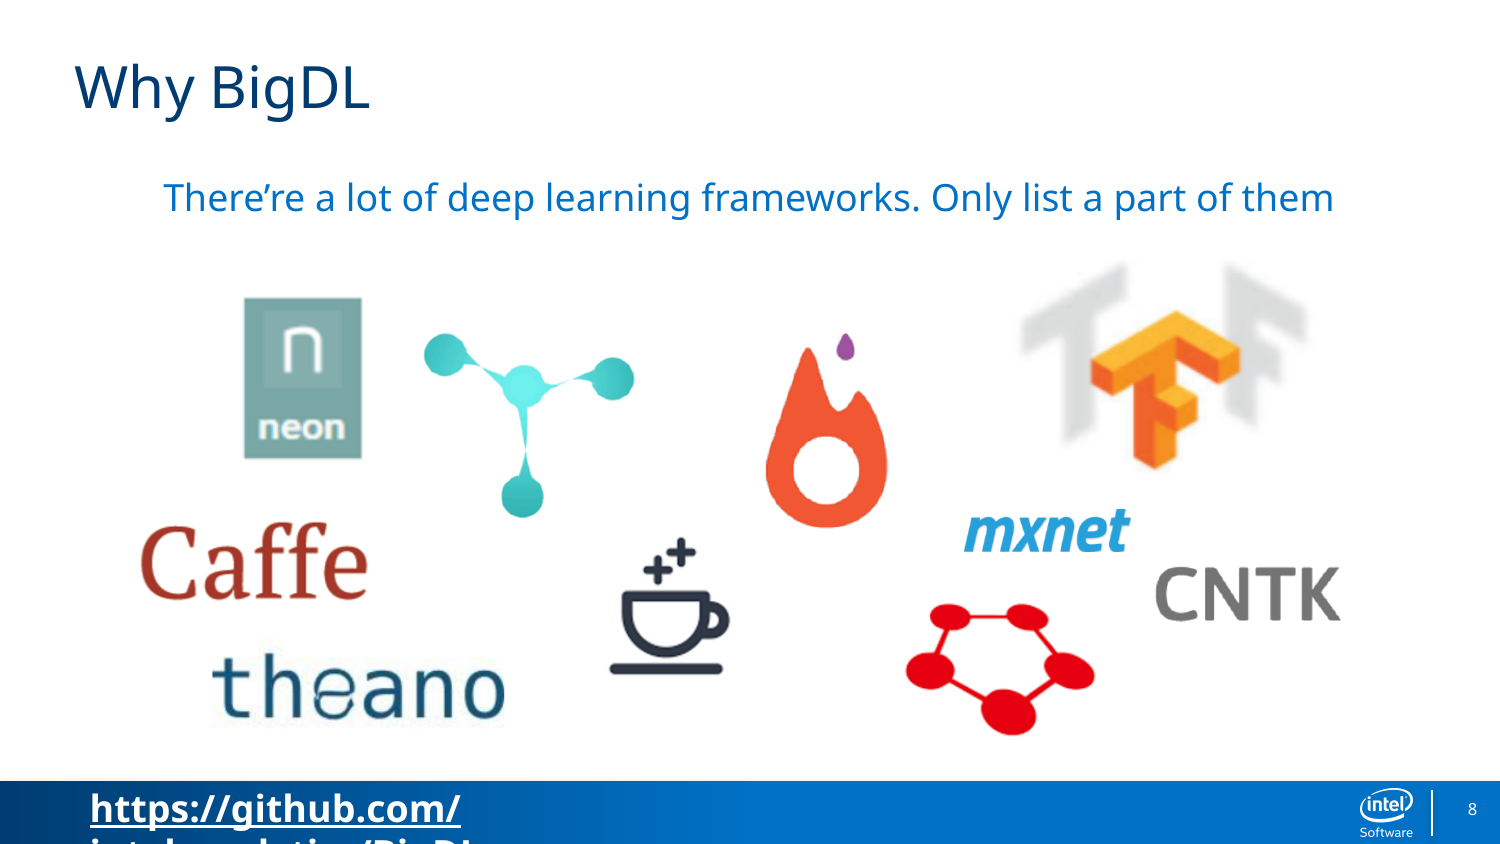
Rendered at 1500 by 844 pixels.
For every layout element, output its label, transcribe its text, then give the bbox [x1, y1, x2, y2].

picture [985, 230, 1338, 477]
picture [963, 509, 1132, 555]
picture [228, 279, 379, 477]
picture [889, 584, 1117, 750]
picture [414, 316, 907, 688]
picture [132, 503, 373, 616]
picture [204, 636, 514, 738]
title Why BigDL [74, 50, 1425, 173]
picture [1150, 559, 1348, 632]
list There’re a lot of deep learning frameworks. Only list a part of them [74, 173, 1425, 736]
slide_number 8 [1434, 789, 1478, 831]
picture [1360, 788, 1413, 837]
